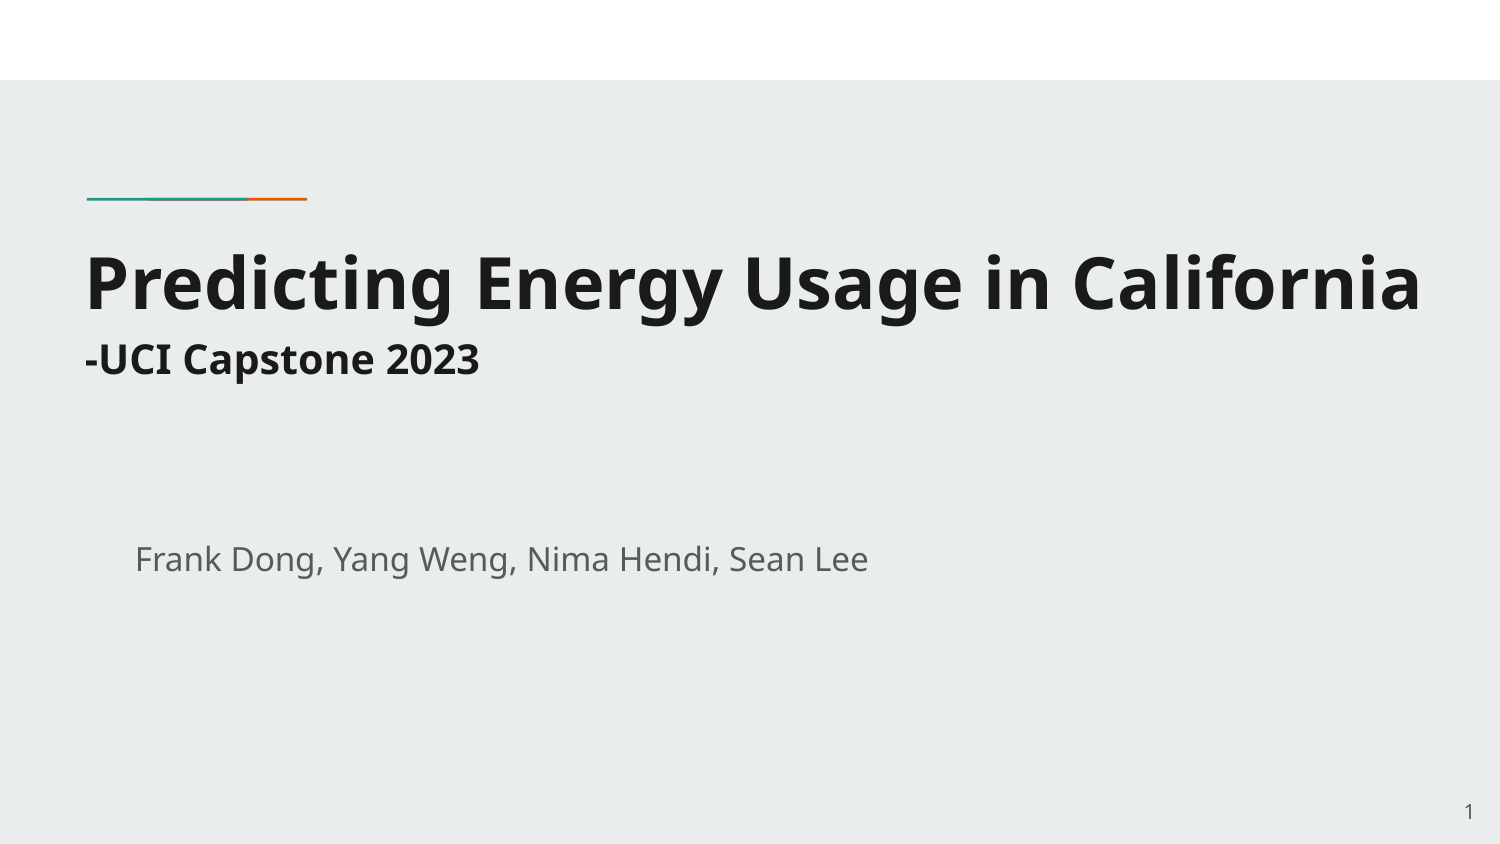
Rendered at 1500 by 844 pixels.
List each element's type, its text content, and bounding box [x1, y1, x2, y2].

title Predicting Energy Usage in California -UCI Capstone 2023 [69, 216, 1490, 490]
subtitle Frank Dong, Yang Weng, Nima Hendi, Sean Lee [119, 520, 1381, 610]
slide_number ‹#› [1400, 779, 1491, 844]
